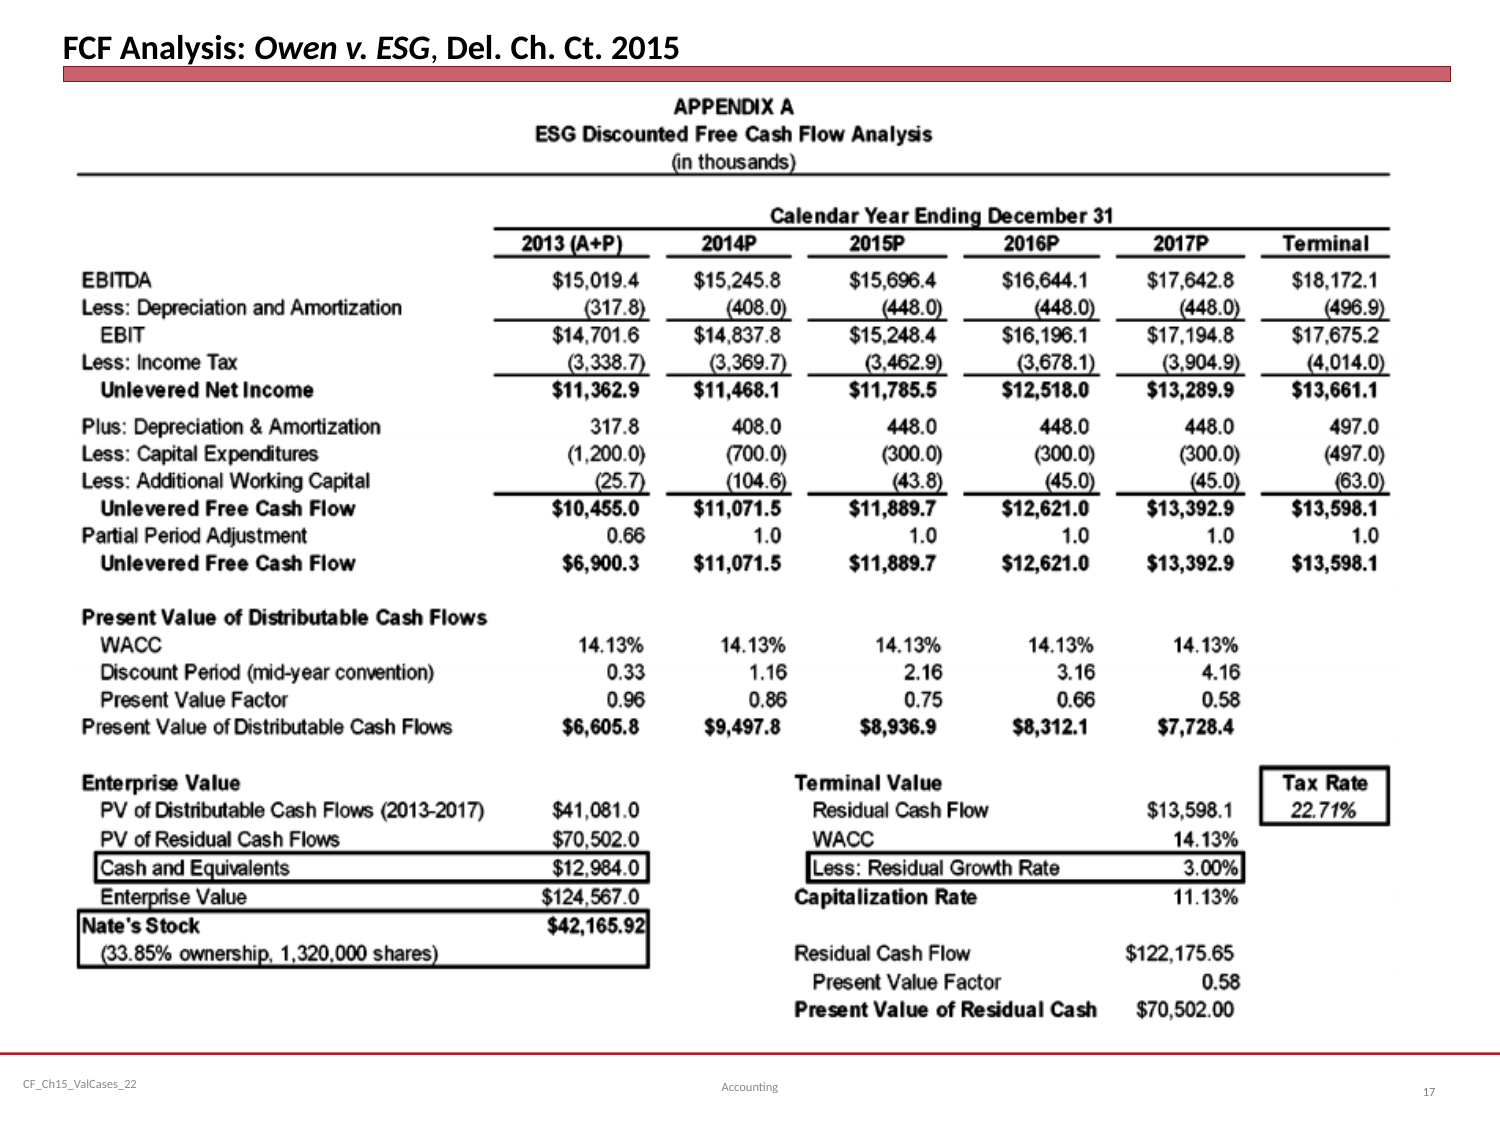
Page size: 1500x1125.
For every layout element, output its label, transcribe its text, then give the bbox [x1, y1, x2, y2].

picture [62, 83, 1488, 1039]
title FCF Analysis: Owen v. ESG, Del. Ch. Ct. 2015 [62, 6, 1451, 67]
footer Accounting [512, 1056, 988, 1117]
slide_number 17 [1375, 1061, 1451, 1122]
